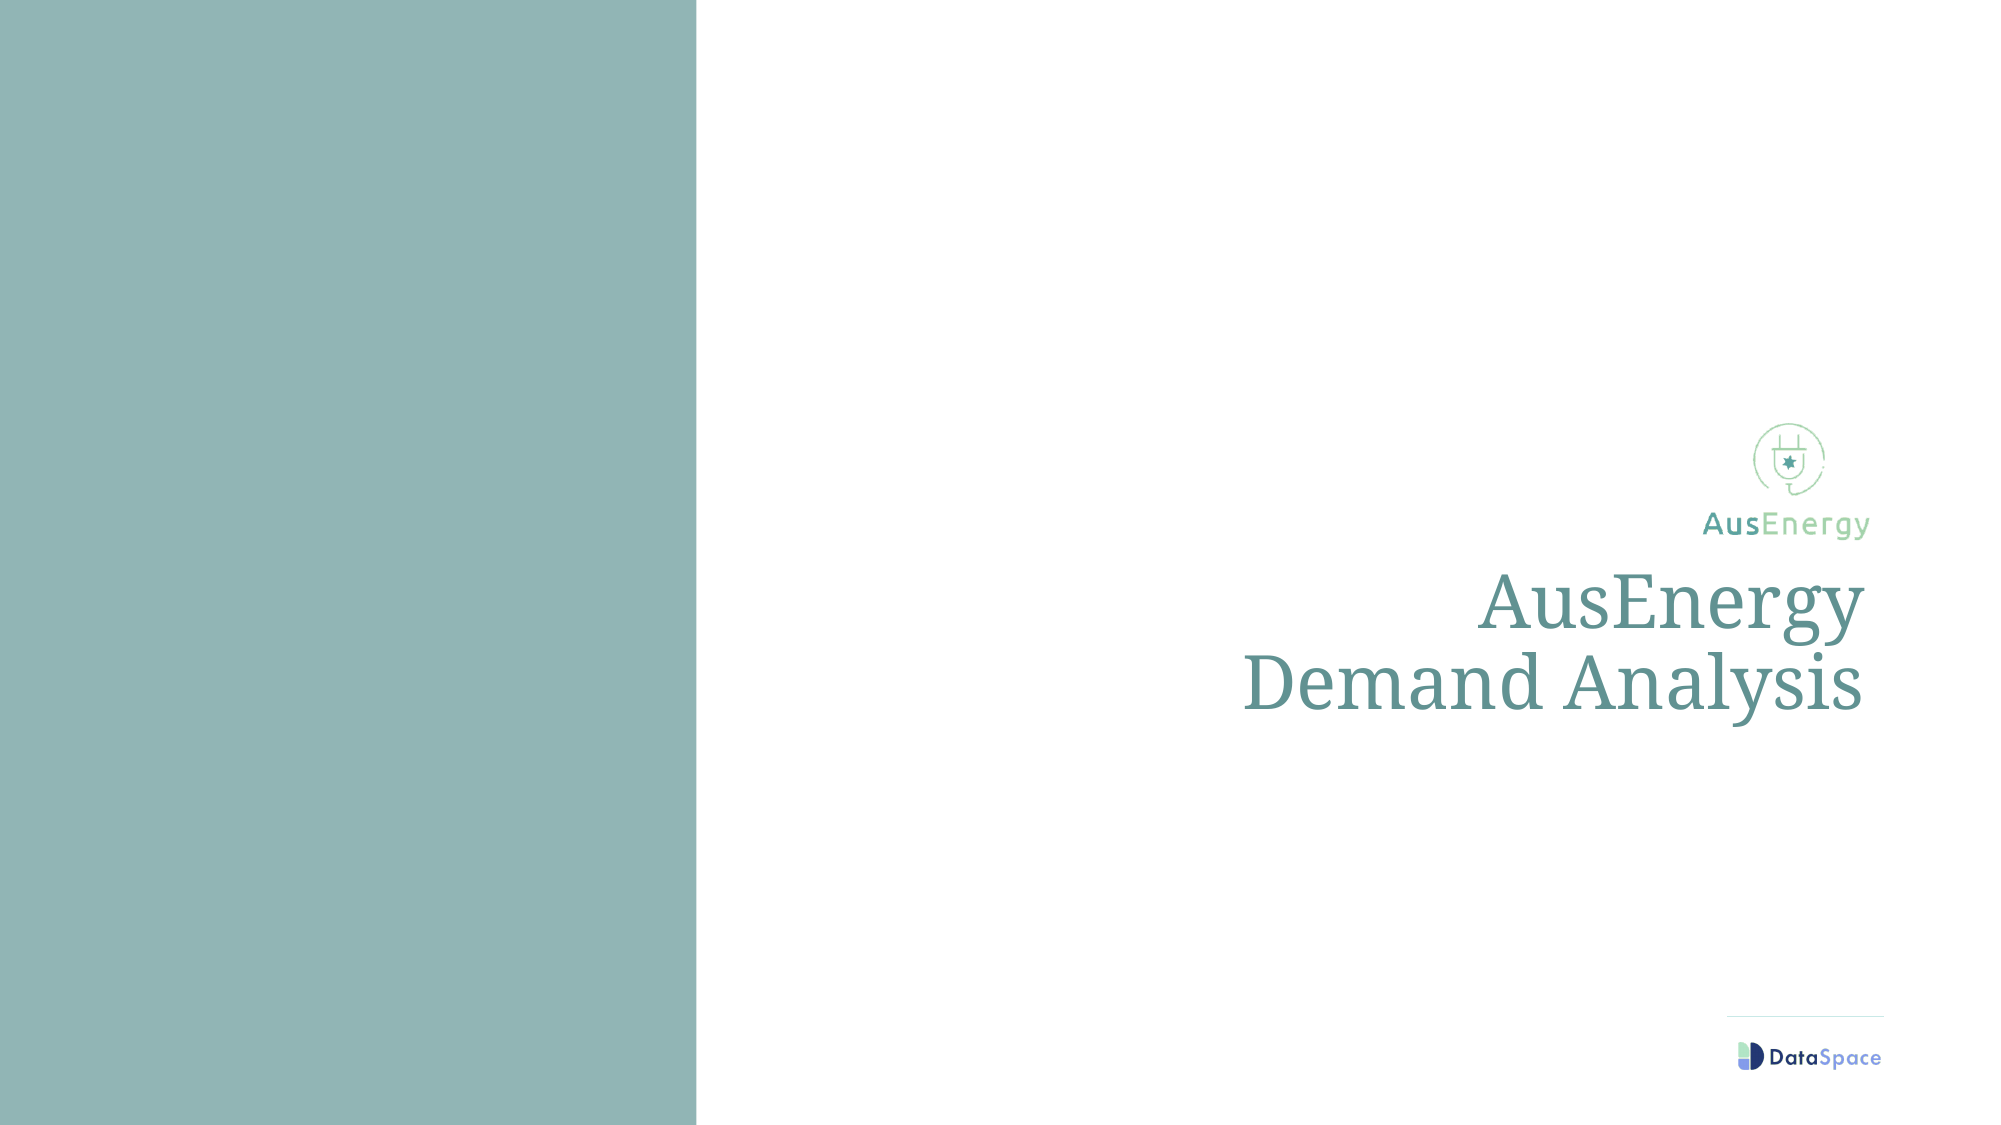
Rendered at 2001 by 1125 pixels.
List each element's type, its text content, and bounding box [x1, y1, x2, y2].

text_box [0, 0, 697, 1125]
picture [1683, 408, 1890, 563]
title AusEnergy Demand Analysis [1219, 538, 1865, 727]
picture [1732, 1035, 1890, 1078]
